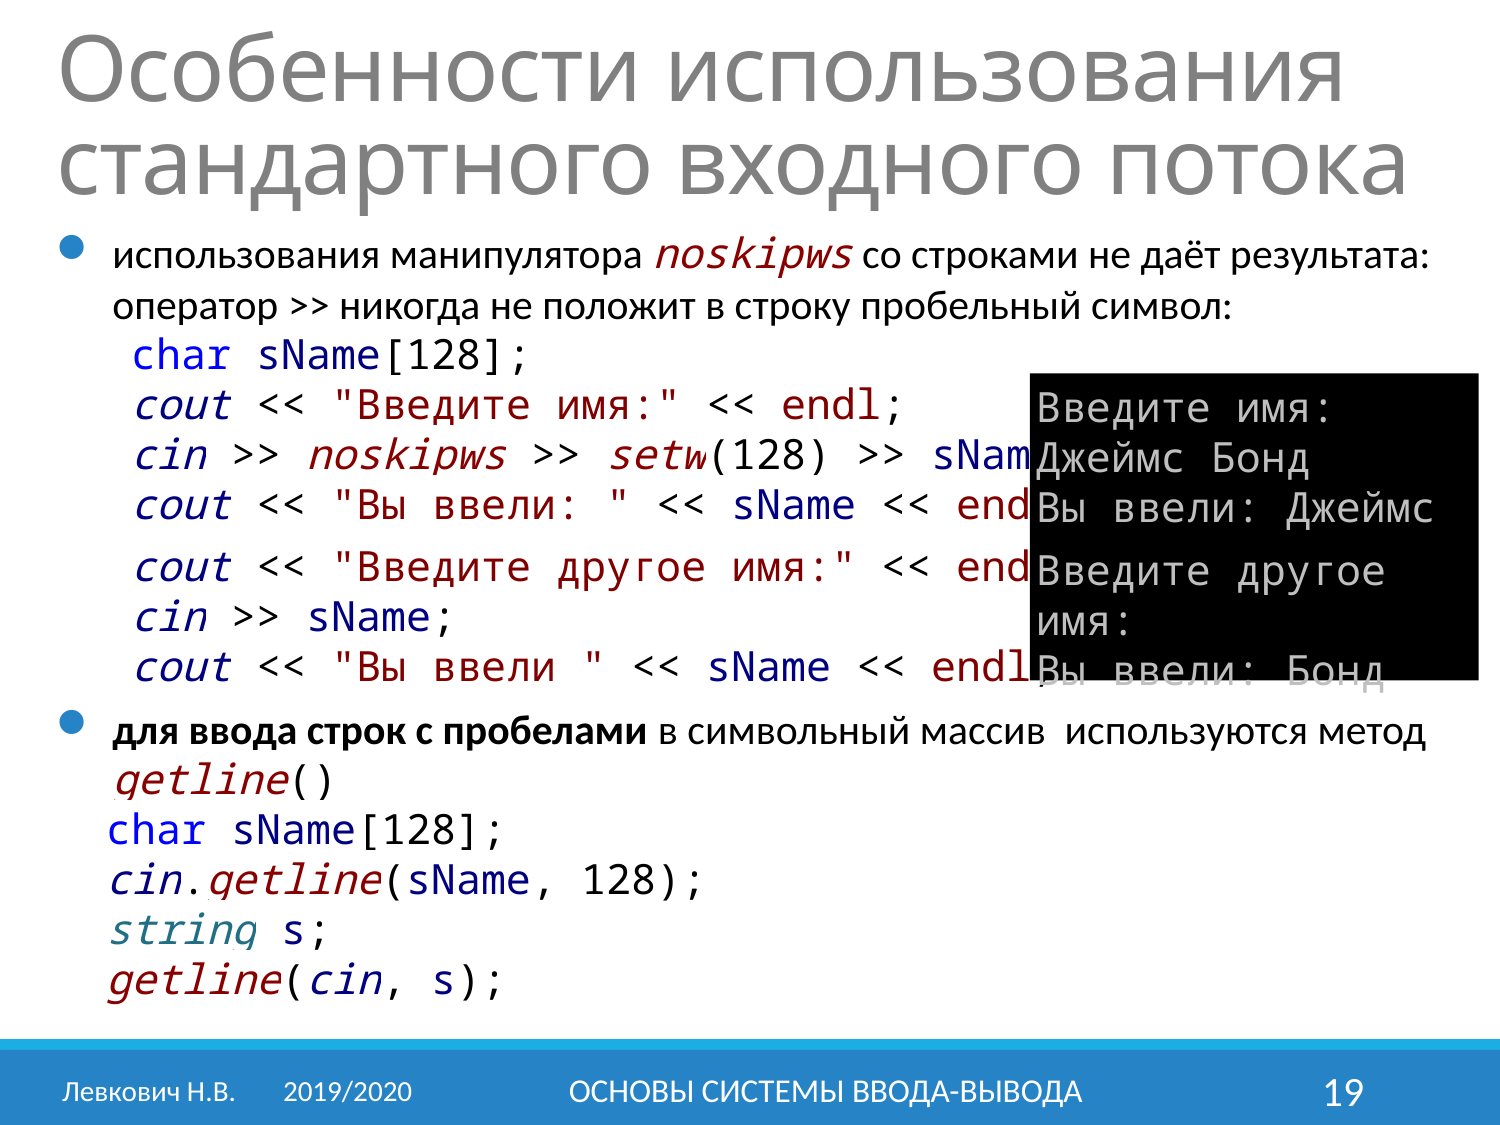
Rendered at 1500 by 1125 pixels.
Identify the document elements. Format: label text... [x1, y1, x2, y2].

slide_number Левкович Н.В. 2019/2020 [47, 1059, 440, 1120]
footer ОСНОВЫ СИСТЕМЫ ВВОДА-ВЫВОДА [453, 1059, 1199, 1120]
text_box [28, 112, 1483, 965]
text_box использования манипулятора noskipws со строками не даёт результата: оператор >> никогда не положит в строку пробельный символ: char sName[128]; cout << "Введите имя:" << endl; cin >> noskipws >> setw(128) >> sName; cout << "Вы ввели: " << sName << endl; cout << "Введите другое имя:" << endl; cin >> sName; cout << "Вы ввели " << sName << endl; для ввода строк с пробелами в символьный массив используются метод getline() char sName[128]; cin.getline(sName, 128); string s; getline(cin, s); [41, 219, 1459, 1011]
text_box Введите имя: Джеймс Бонд Вы ввели: Джеймс Введите другое имя: Вы ввели: Бонд [1029, 373, 1479, 681]
slide_number 19 [1218, 1059, 1380, 1120]
title Особенности использования стандартного входного потока [41, 19, 1459, 112]
